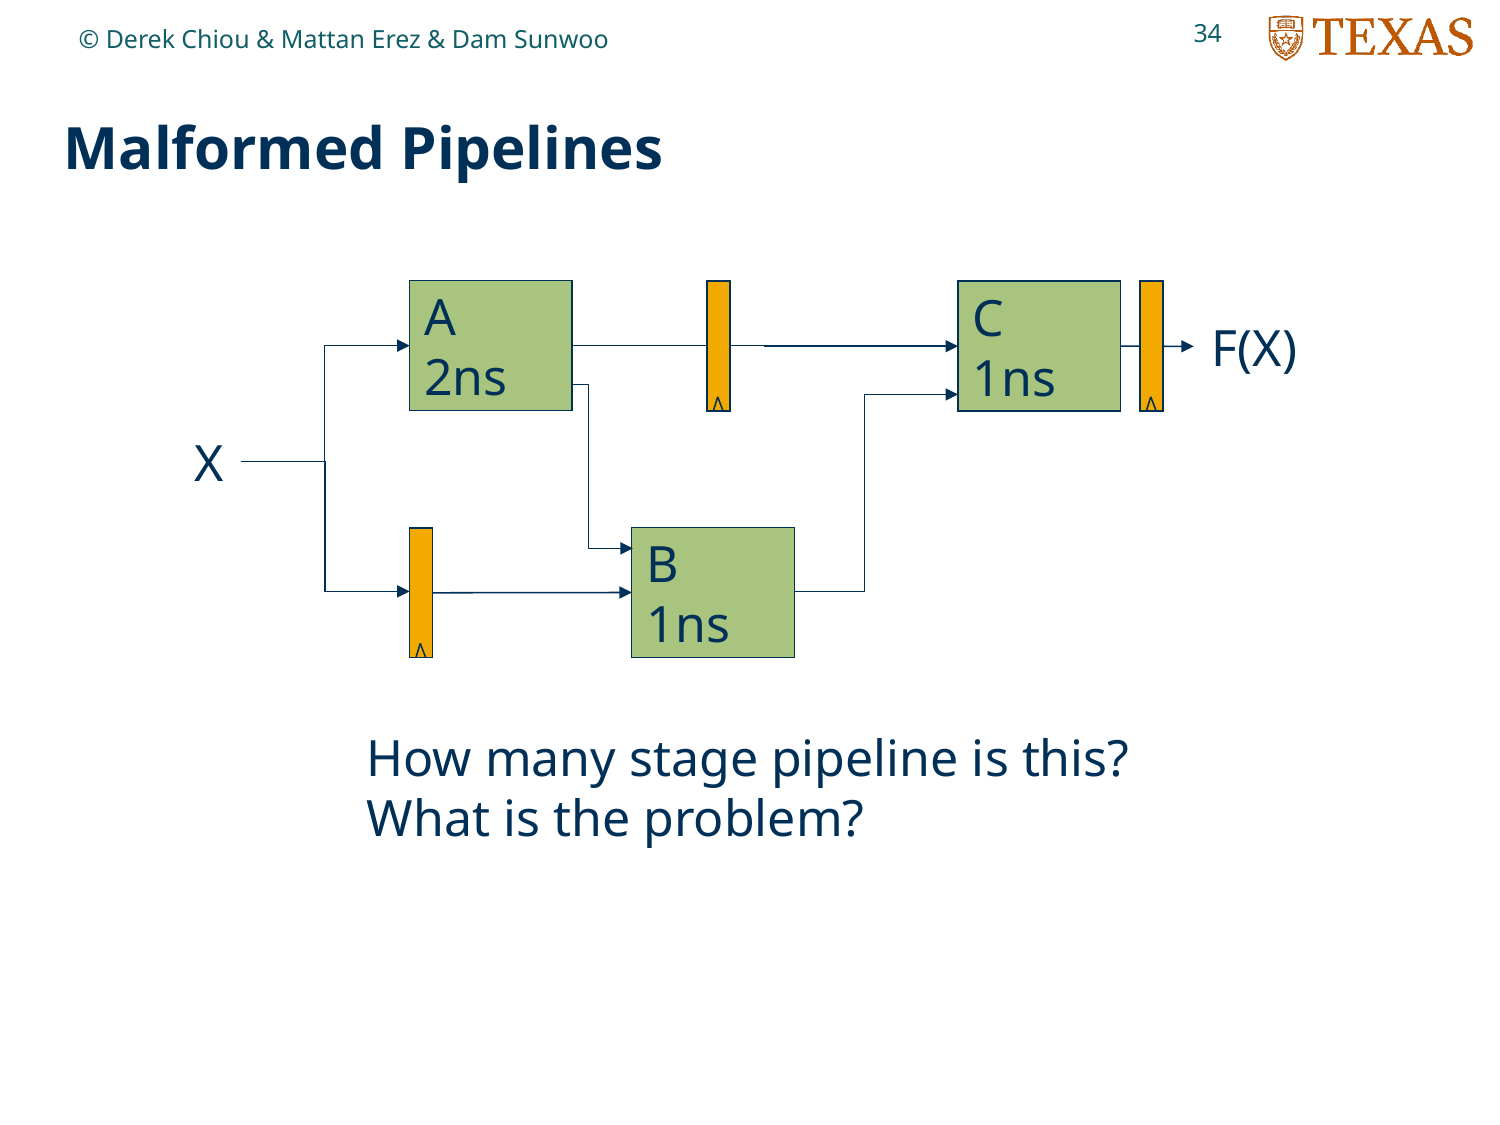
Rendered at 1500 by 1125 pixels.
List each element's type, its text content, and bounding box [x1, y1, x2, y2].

text_box F(X) [1197, 308, 1313, 384]
text_box [793, 388, 958, 592]
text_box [706, 280, 731, 412]
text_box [240, 461, 410, 592]
text_box How many stage pipeline is this? What is the problem? [351, 719, 1145, 854]
text_box B 1ns [631, 527, 795, 658]
title Malformed Pipelines [63, 75, 1475, 223]
slide_number 34 [1100, 0, 1238, 73]
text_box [409, 527, 433, 658]
text_box A 2ns [409, 280, 573, 411]
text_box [240, 345, 410, 461]
text_box C 1ns [957, 281, 1121, 412]
footer © Derek Chiou & Mattan Erez & Dam Sunwoo [63, 3, 914, 73]
text_box [572, 384, 633, 555]
text_box X [179, 423, 235, 499]
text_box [1139, 280, 1164, 412]
picture [1268, 12, 1474, 63]
